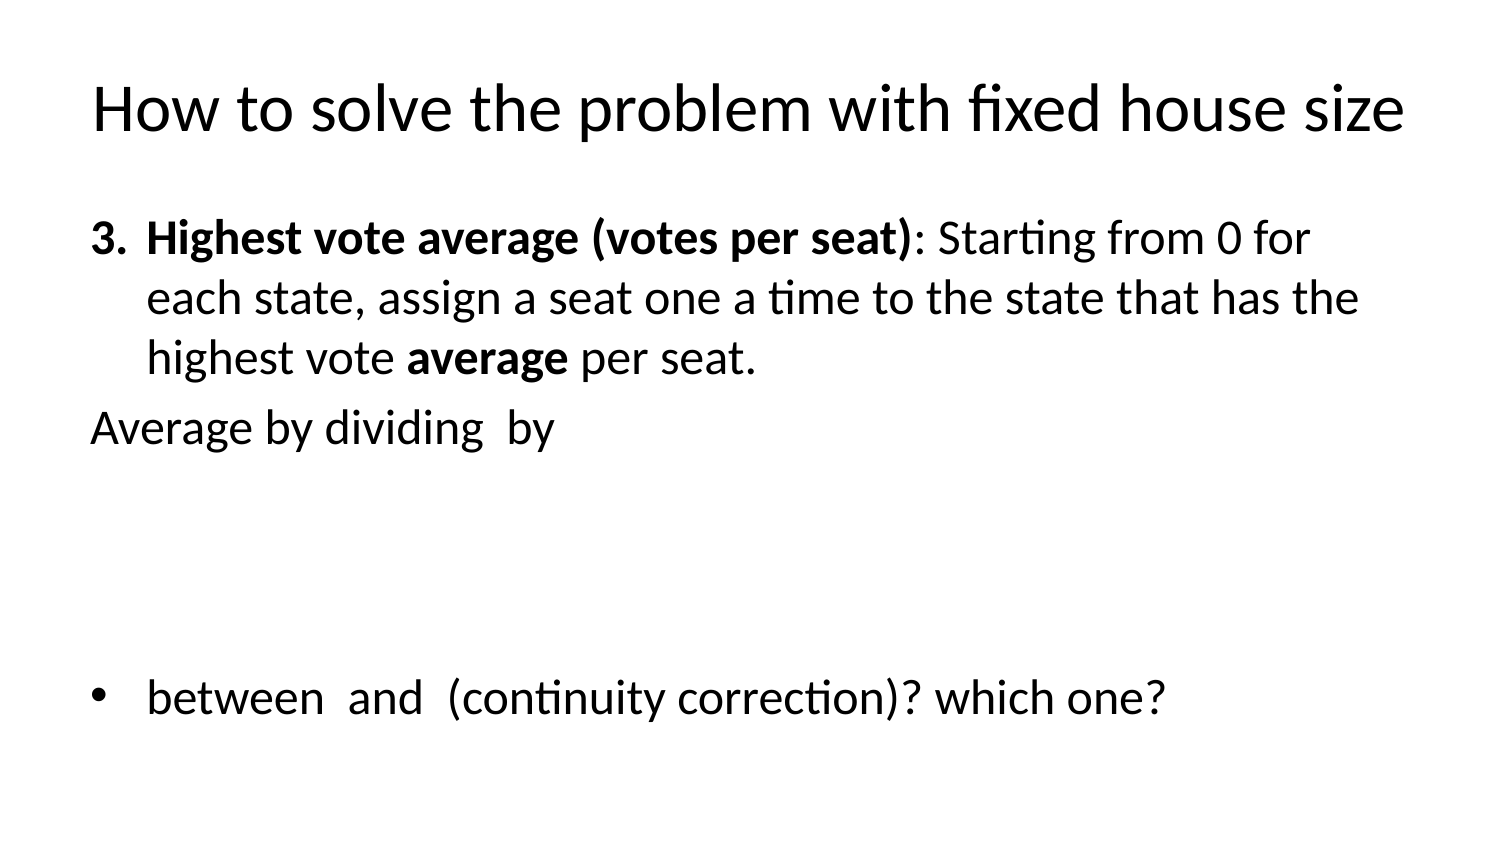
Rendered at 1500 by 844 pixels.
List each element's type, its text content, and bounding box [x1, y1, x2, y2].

title How to solve the problem with fixed house size [75, 33, 1425, 175]
